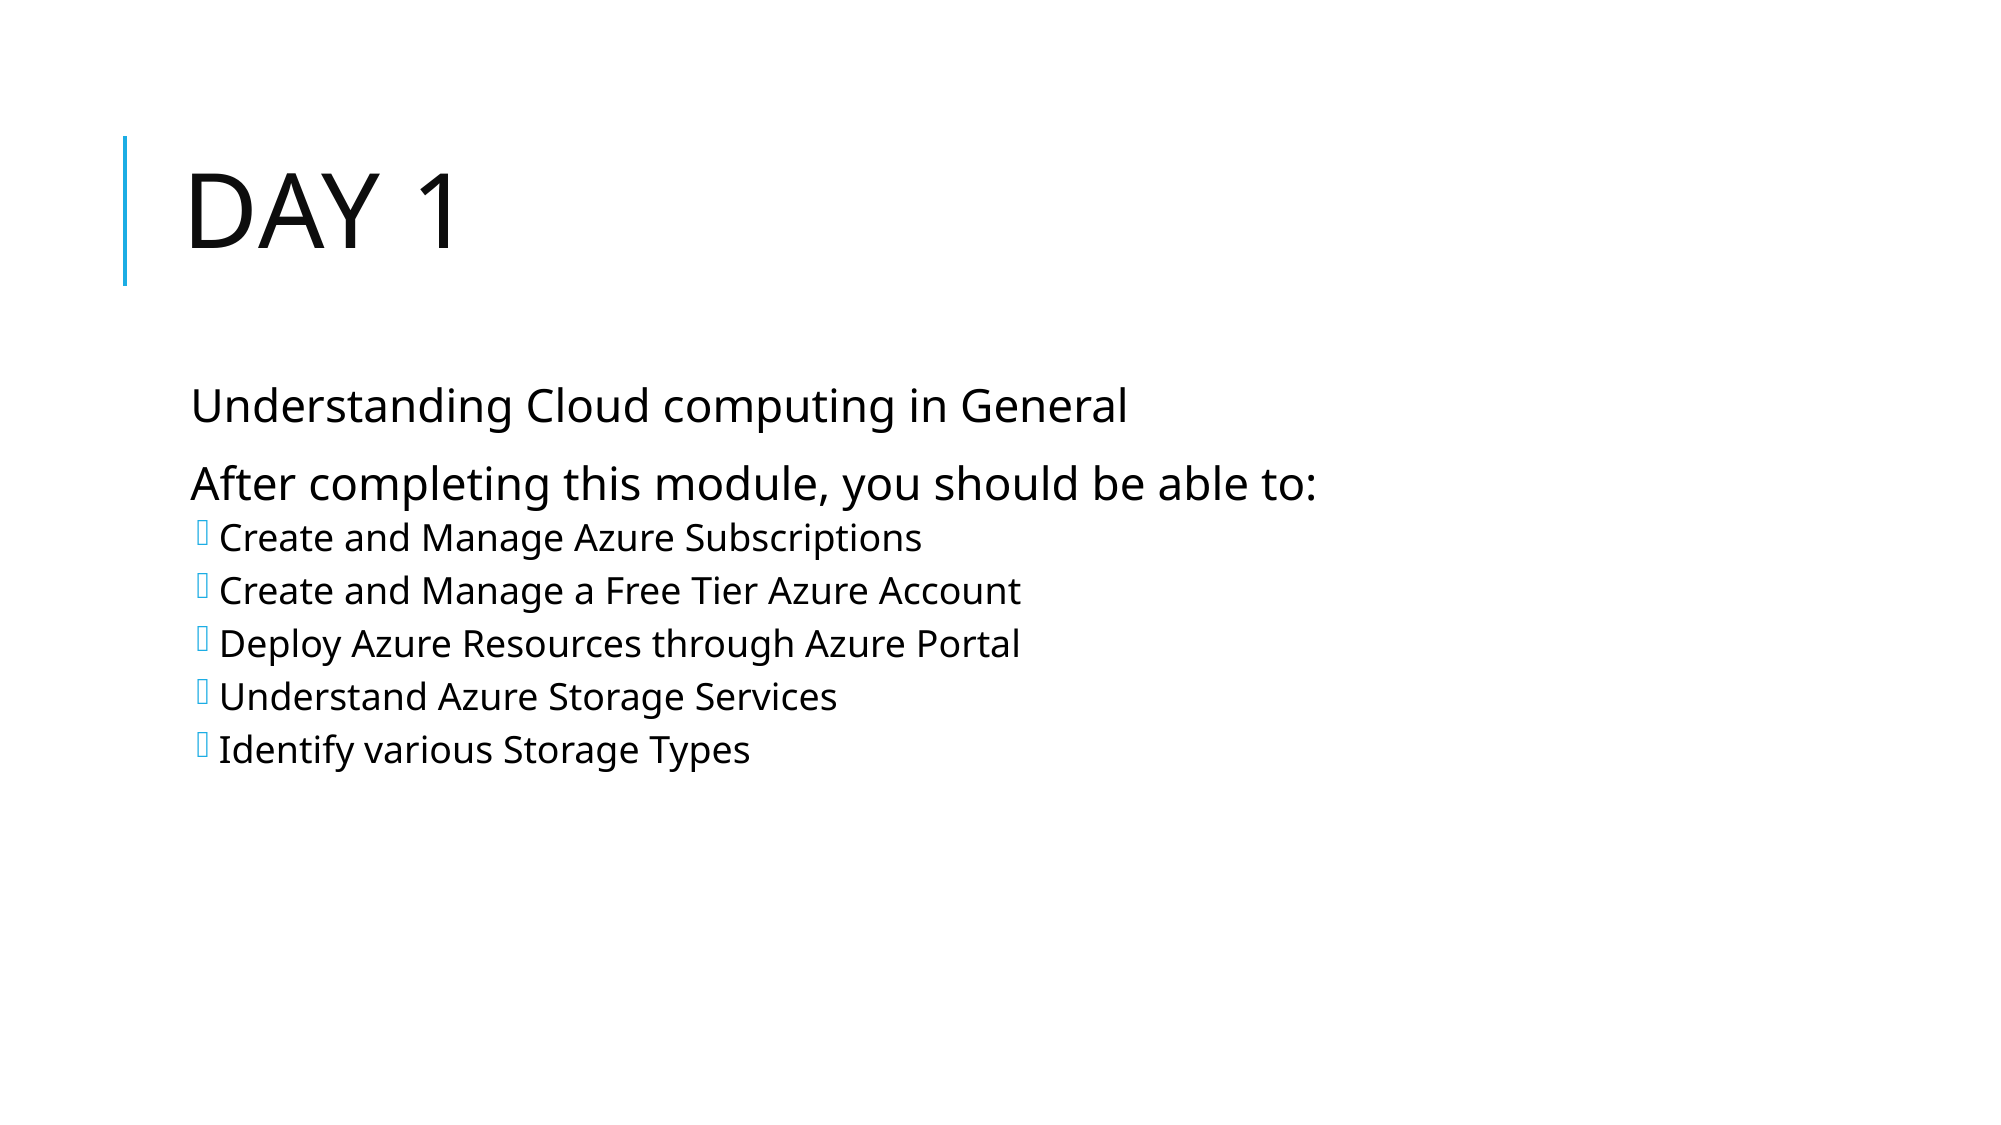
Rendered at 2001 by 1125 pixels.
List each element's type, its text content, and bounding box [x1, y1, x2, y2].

list Understanding Cloud computing in General After completing this module, you should be able to: Create and Manage Azure Subscriptions Create and Manage a Free Tier Azure Account Deploy Azure Resources through Azure Portal Understand Azure Storage Services Identify various Storage Types [168, 375, 1763, 1035]
title DAY 1 [168, 96, 1763, 342]
